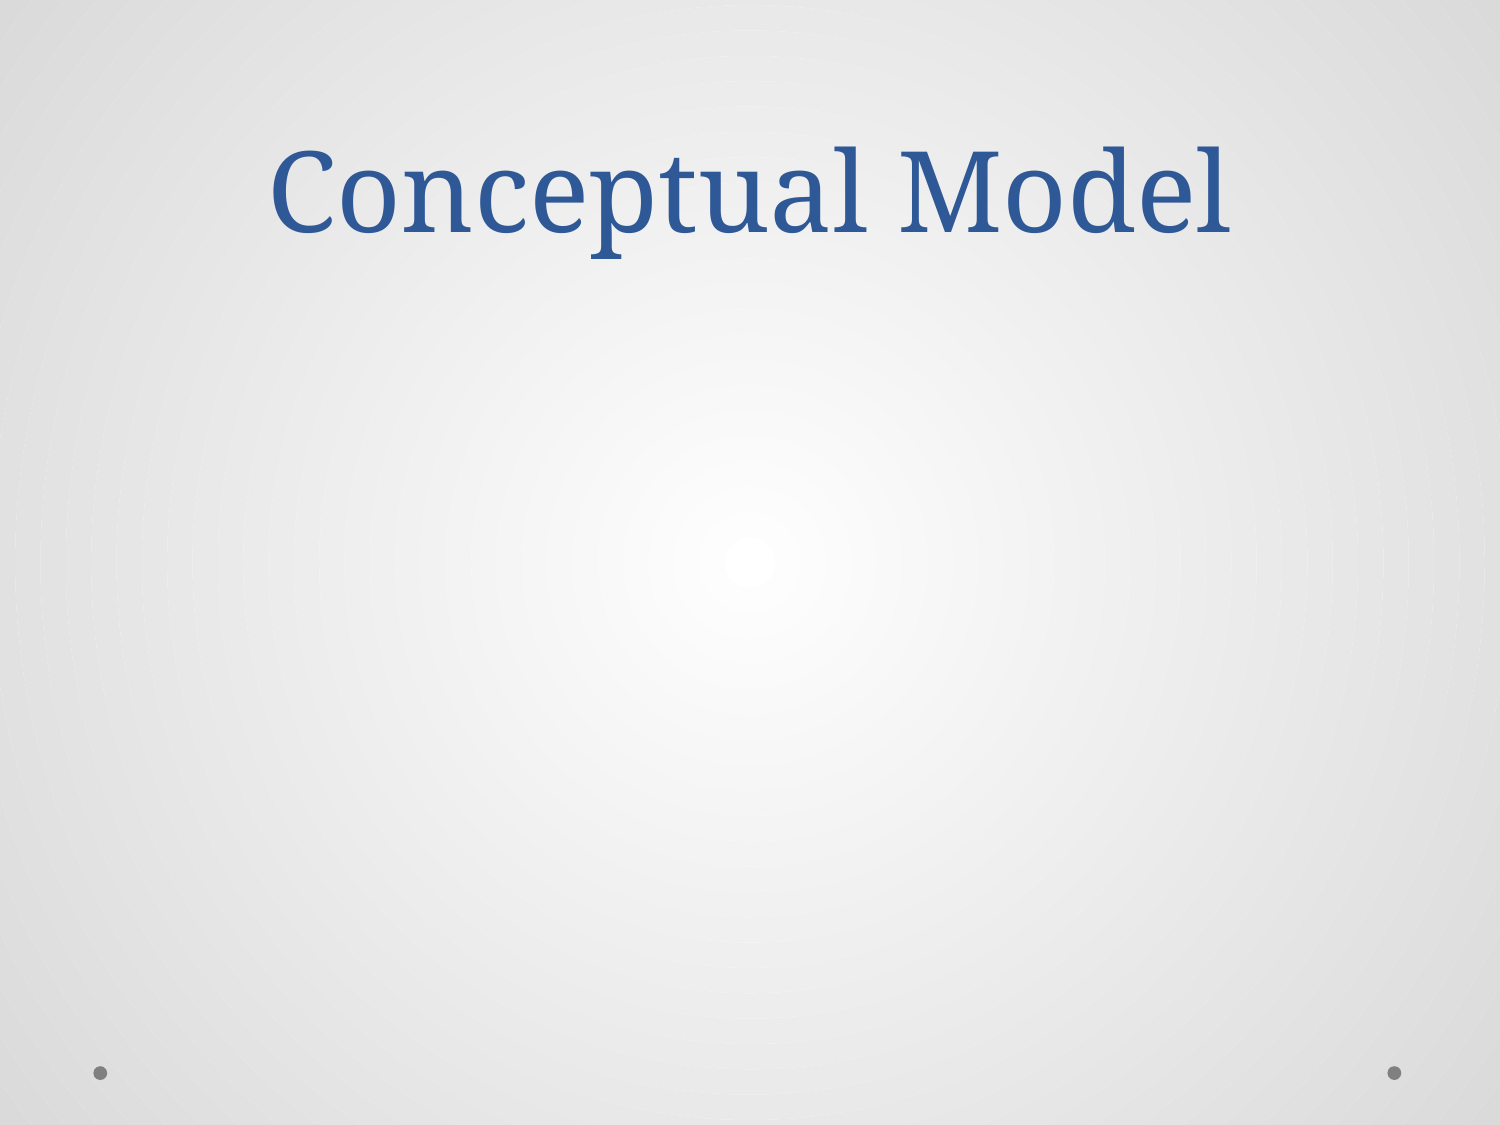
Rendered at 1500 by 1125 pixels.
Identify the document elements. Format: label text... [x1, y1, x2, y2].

title Conceptual Model [75, 0, 1425, 263]
